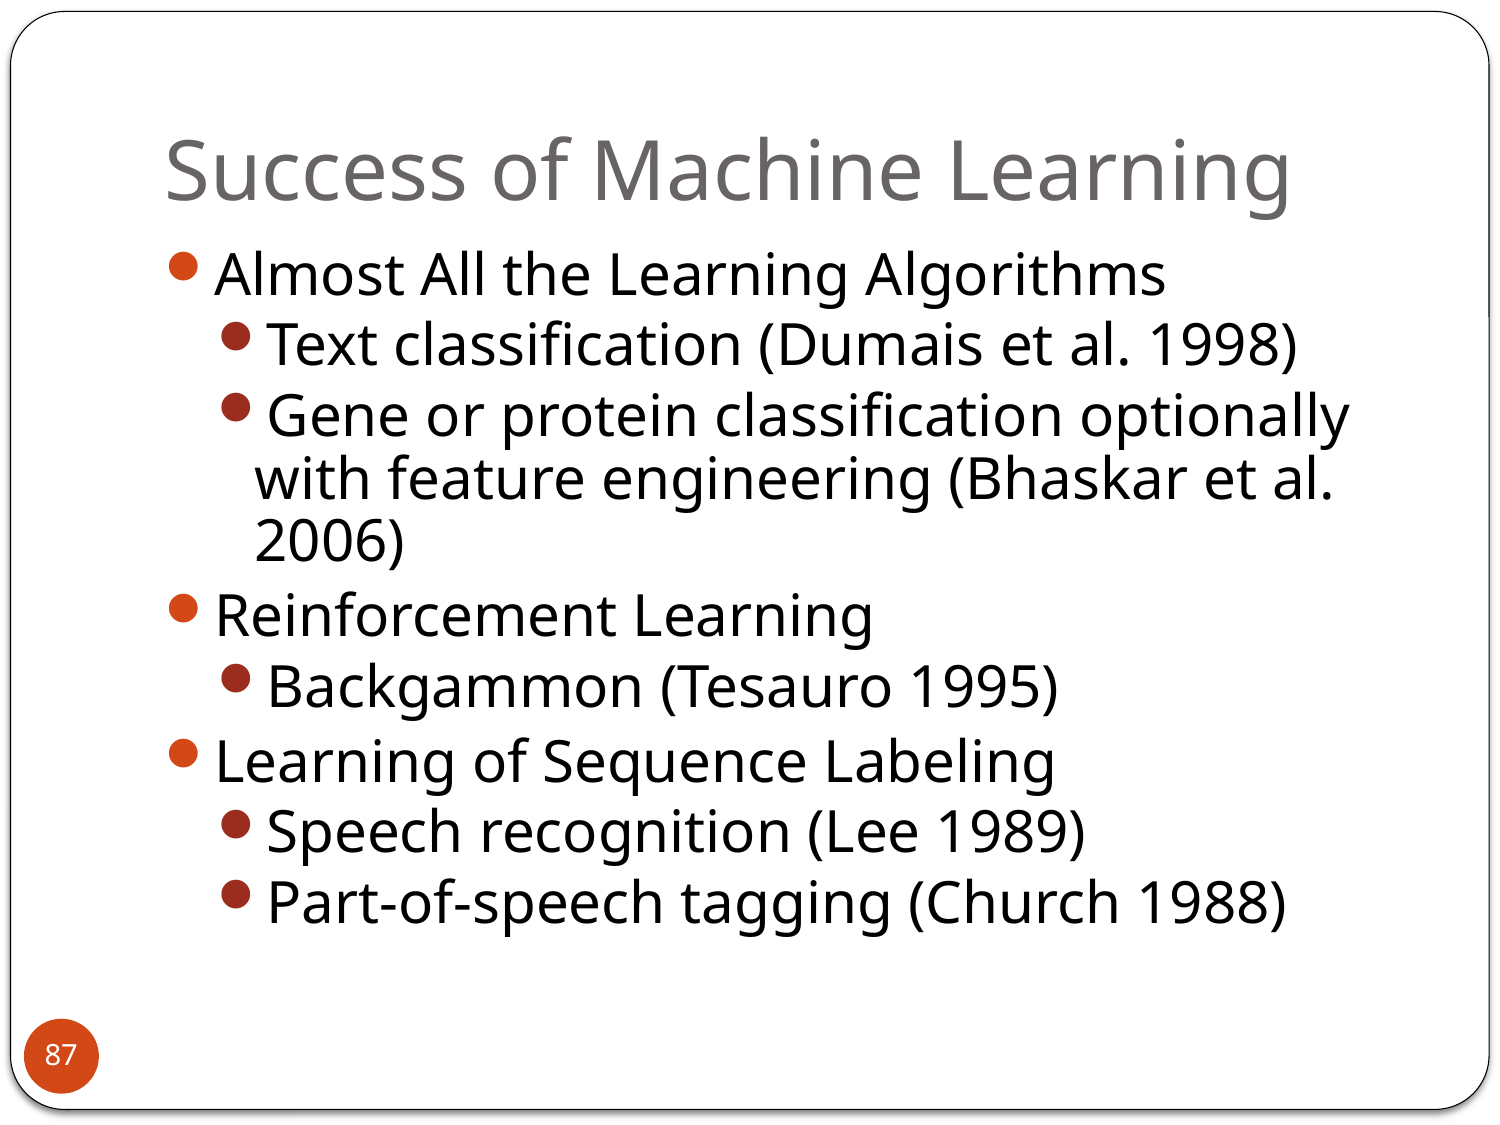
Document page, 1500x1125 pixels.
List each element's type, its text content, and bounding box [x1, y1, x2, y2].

slide_number 87 [23, 1018, 99, 1094]
title Success of Machine Learning [150, 45, 1425, 233]
list Almost All the Learning Algorithms Text classification (Dumais et al. 1998) Gene or protein classification optionally with feature engineering (Bhaskar et al. 2006) Reinforcement Learning Backgammon (Tesauro 1995) Learning of Sequence Labeling Speech recognition (Lee 1989) Part-of-speech tagging (Church 1988) [150, 237, 1425, 988]
